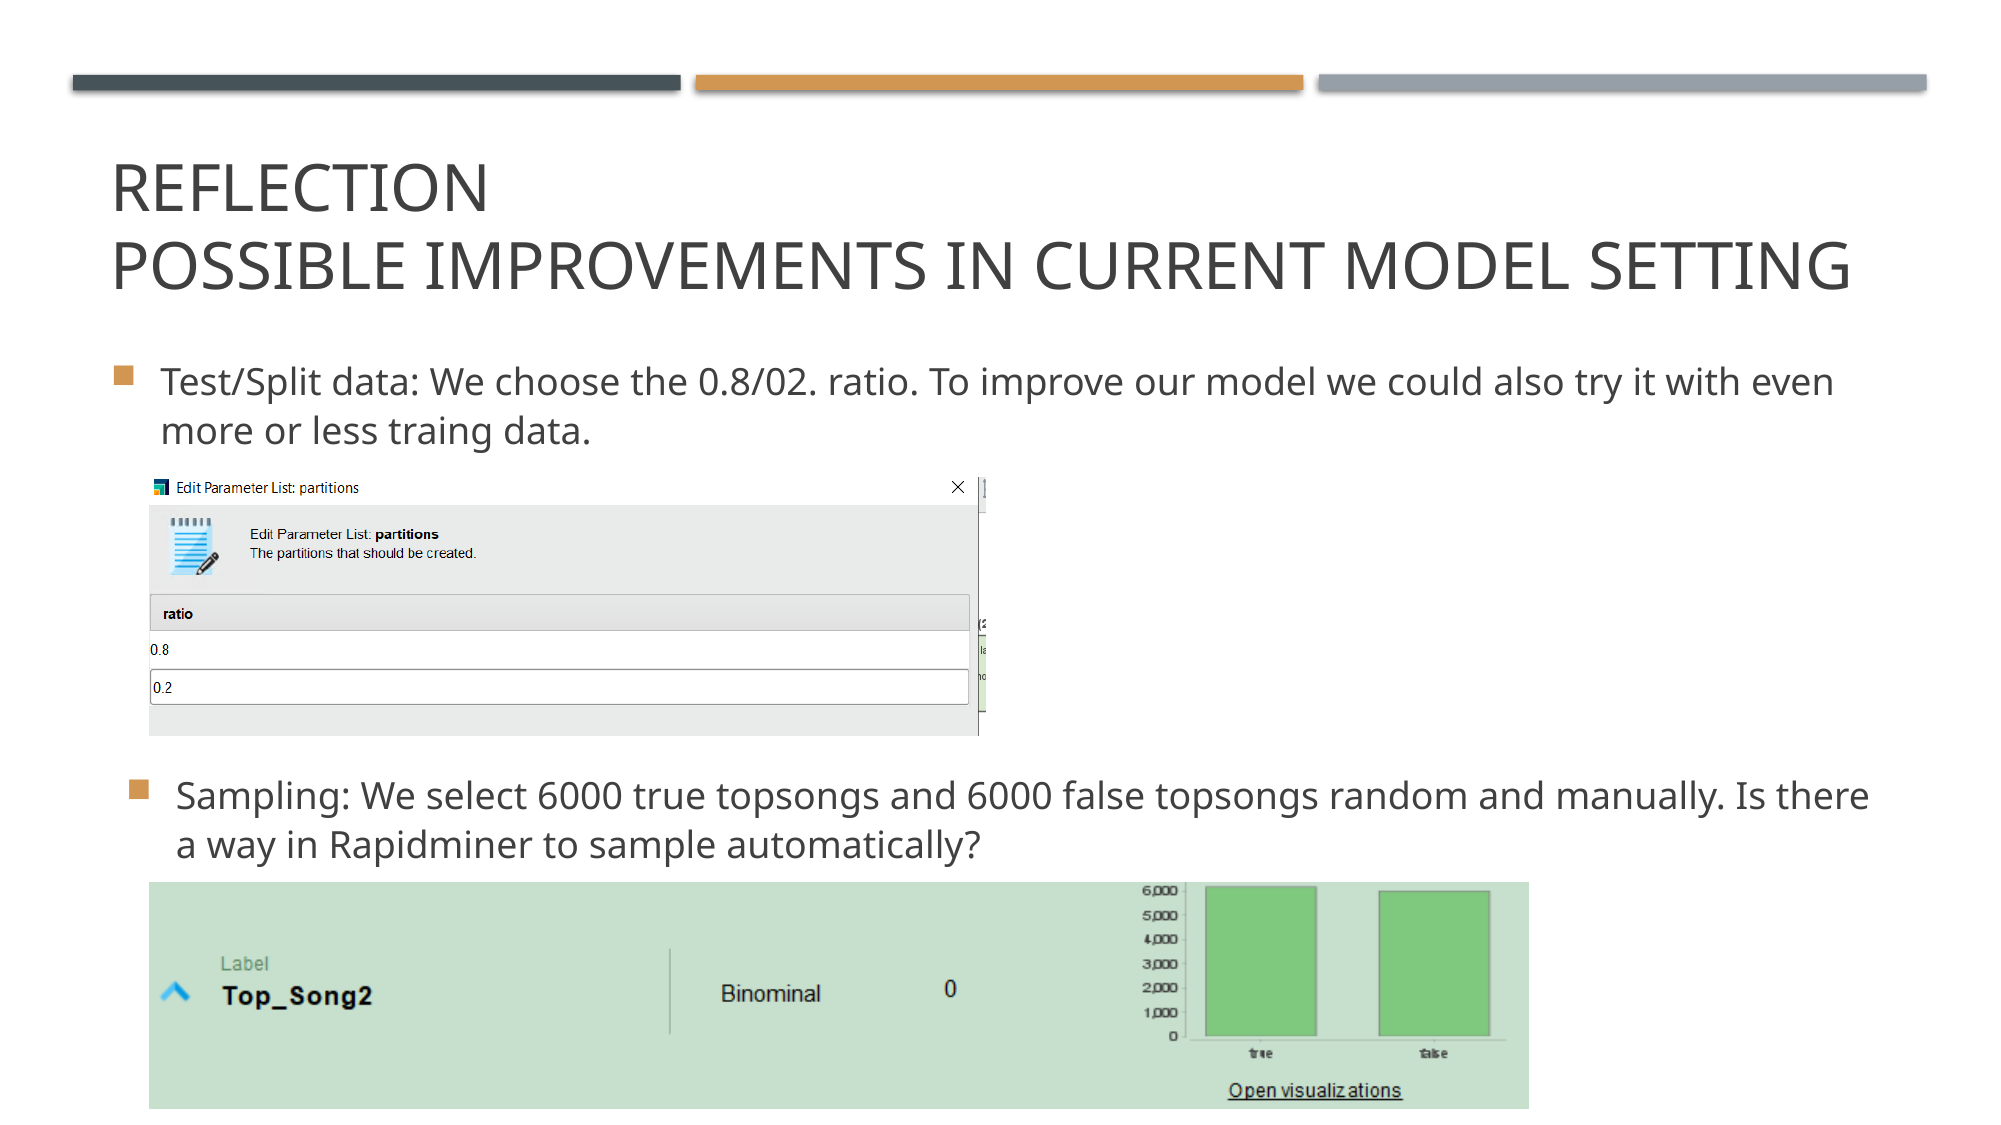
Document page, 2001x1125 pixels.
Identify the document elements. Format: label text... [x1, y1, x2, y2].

list Test/Split data: We choose the 0.8/02. ratio. To improve our model we could also try it with even more or less traing data. [95, 345, 1905, 943]
picture [148, 881, 1530, 1110]
list Sampling: We select 6000 true topsongs and 6000 false topsongs random and manually. Is there a way in Rapidminer to sample automatically? [110, 759, 1890, 1125]
title Reflection possible improvements in current Model setting [95, 115, 1905, 311]
picture [148, 476, 987, 736]
